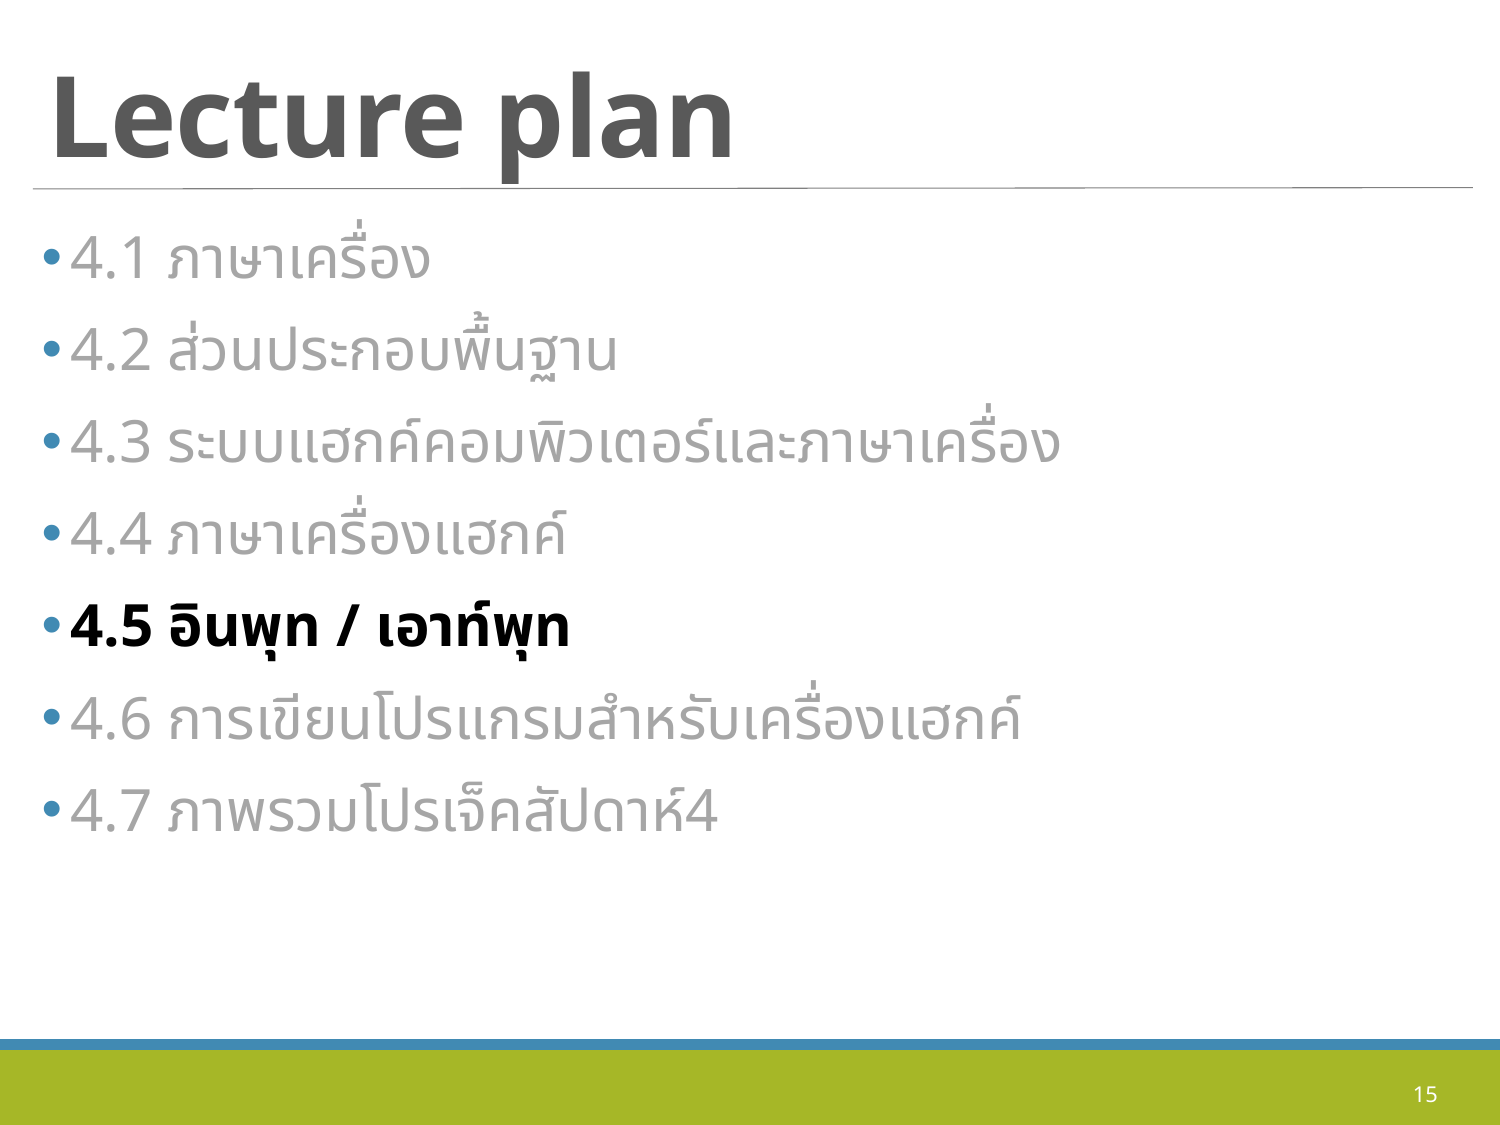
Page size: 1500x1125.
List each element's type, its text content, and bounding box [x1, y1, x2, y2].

title Lecture plan [32, 37, 1473, 188]
list 4.1 ภาษาเครื่อง 4.2 ส่วนประกอบพื้นฐาน 4.3 ระบบแฮกค์คอมพิวเตอร์และภาษาเครื่อง 4.4 ภาษาเครื่องแฮกค์ 4.5 อินพุท / เอาท์พุท 4.6 การเขียนโปรแกรมสำหรับเครื่องแฮกค์ 4.7 ภาพรวมโปรเจ็คสัปดาห์4 [32, 220, 1473, 963]
